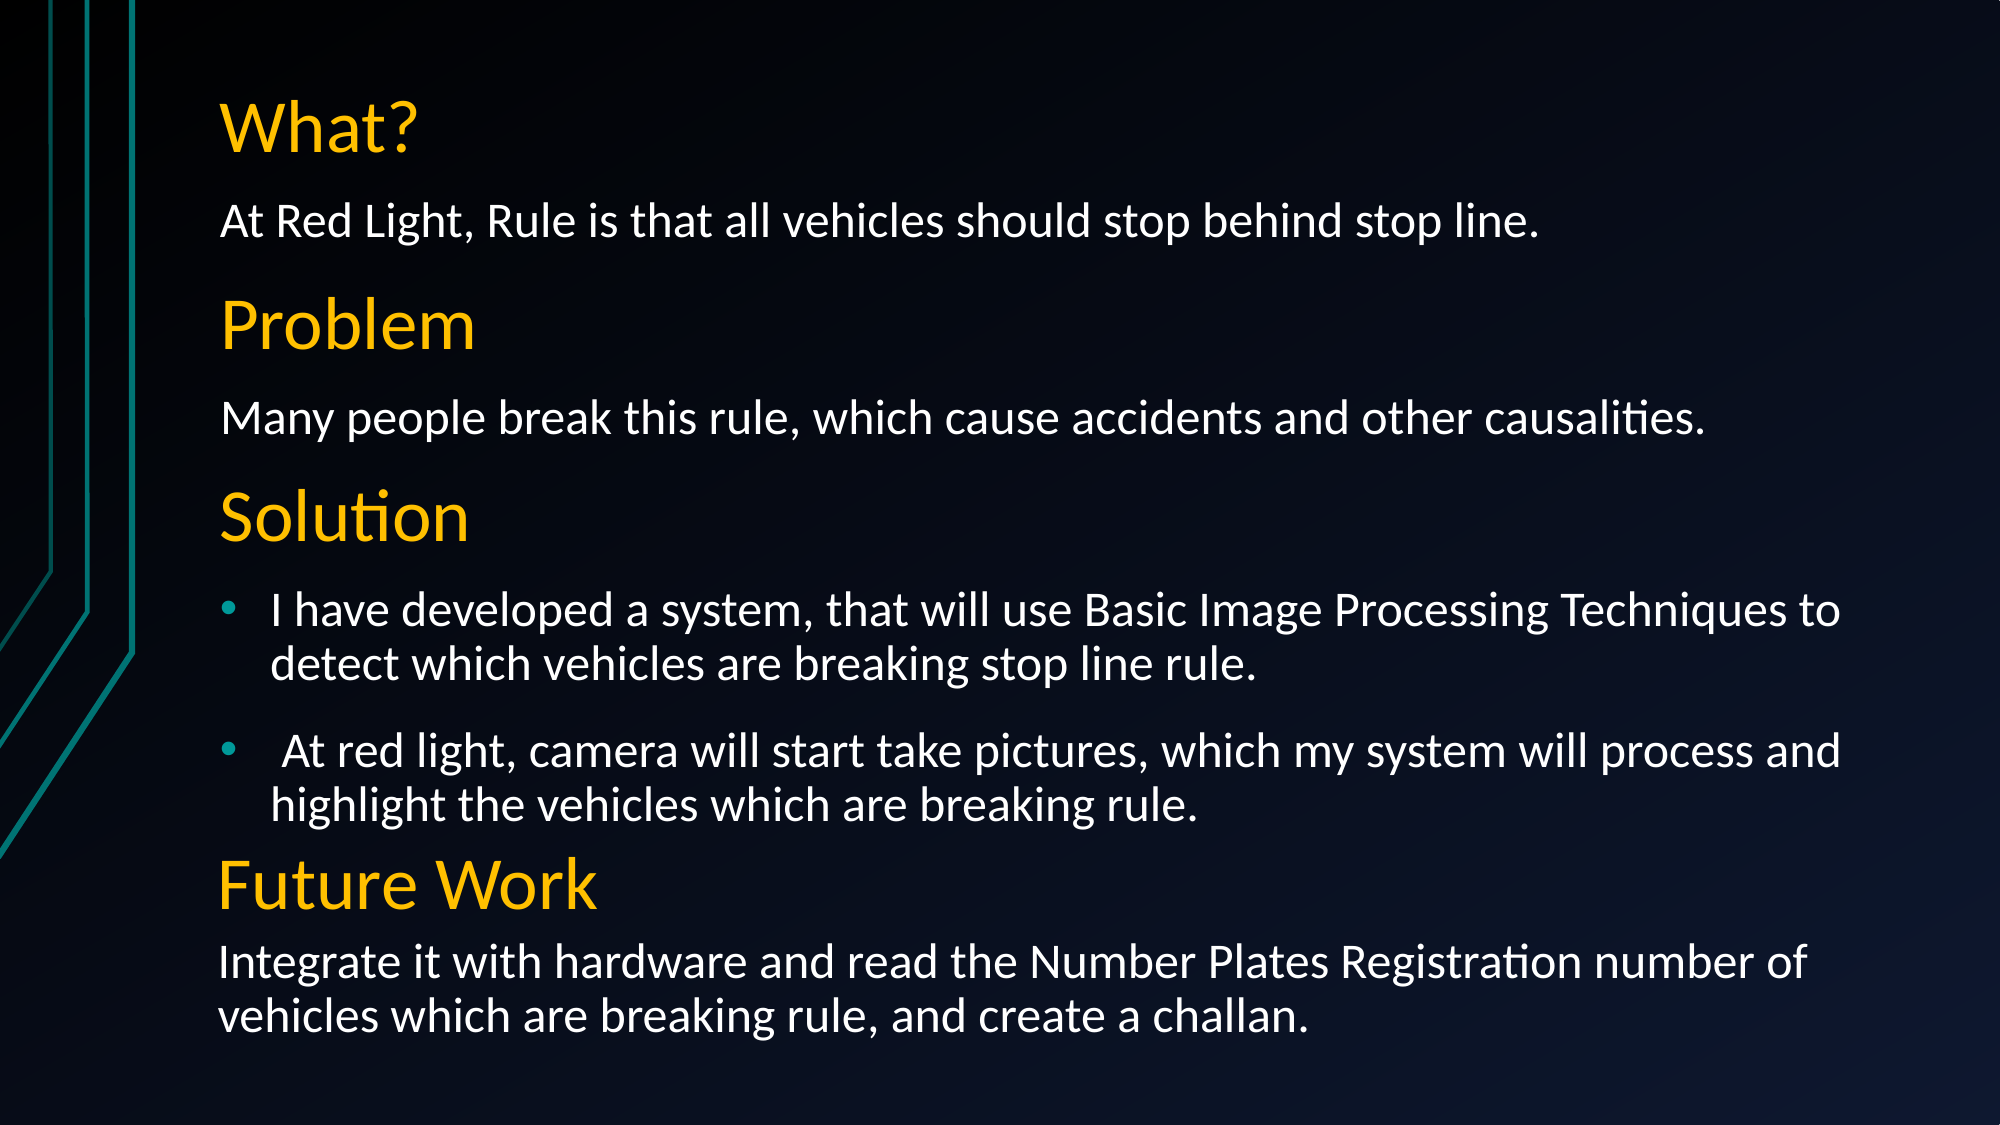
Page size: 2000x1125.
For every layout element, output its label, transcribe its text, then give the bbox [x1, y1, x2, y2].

text_box Solution [199, 366, 1900, 568]
text_box Future Work [197, 734, 1898, 924]
text_box Integrate it with hardware and read the Number Plates Registration number of vehicles which are breaking rule, and create a challan. [197, 924, 1898, 1069]
title What? [199, 0, 1900, 179]
text_box I have developed a system, that will use Basic Image Processing Techniques to detect which vehicles are breaking stop line rule. At red light, camera will start take pictures, which my system will process and highlight the vehicles which are breaking rule. [199, 573, 1900, 850]
text_box Problem [200, 174, 1900, 366]
